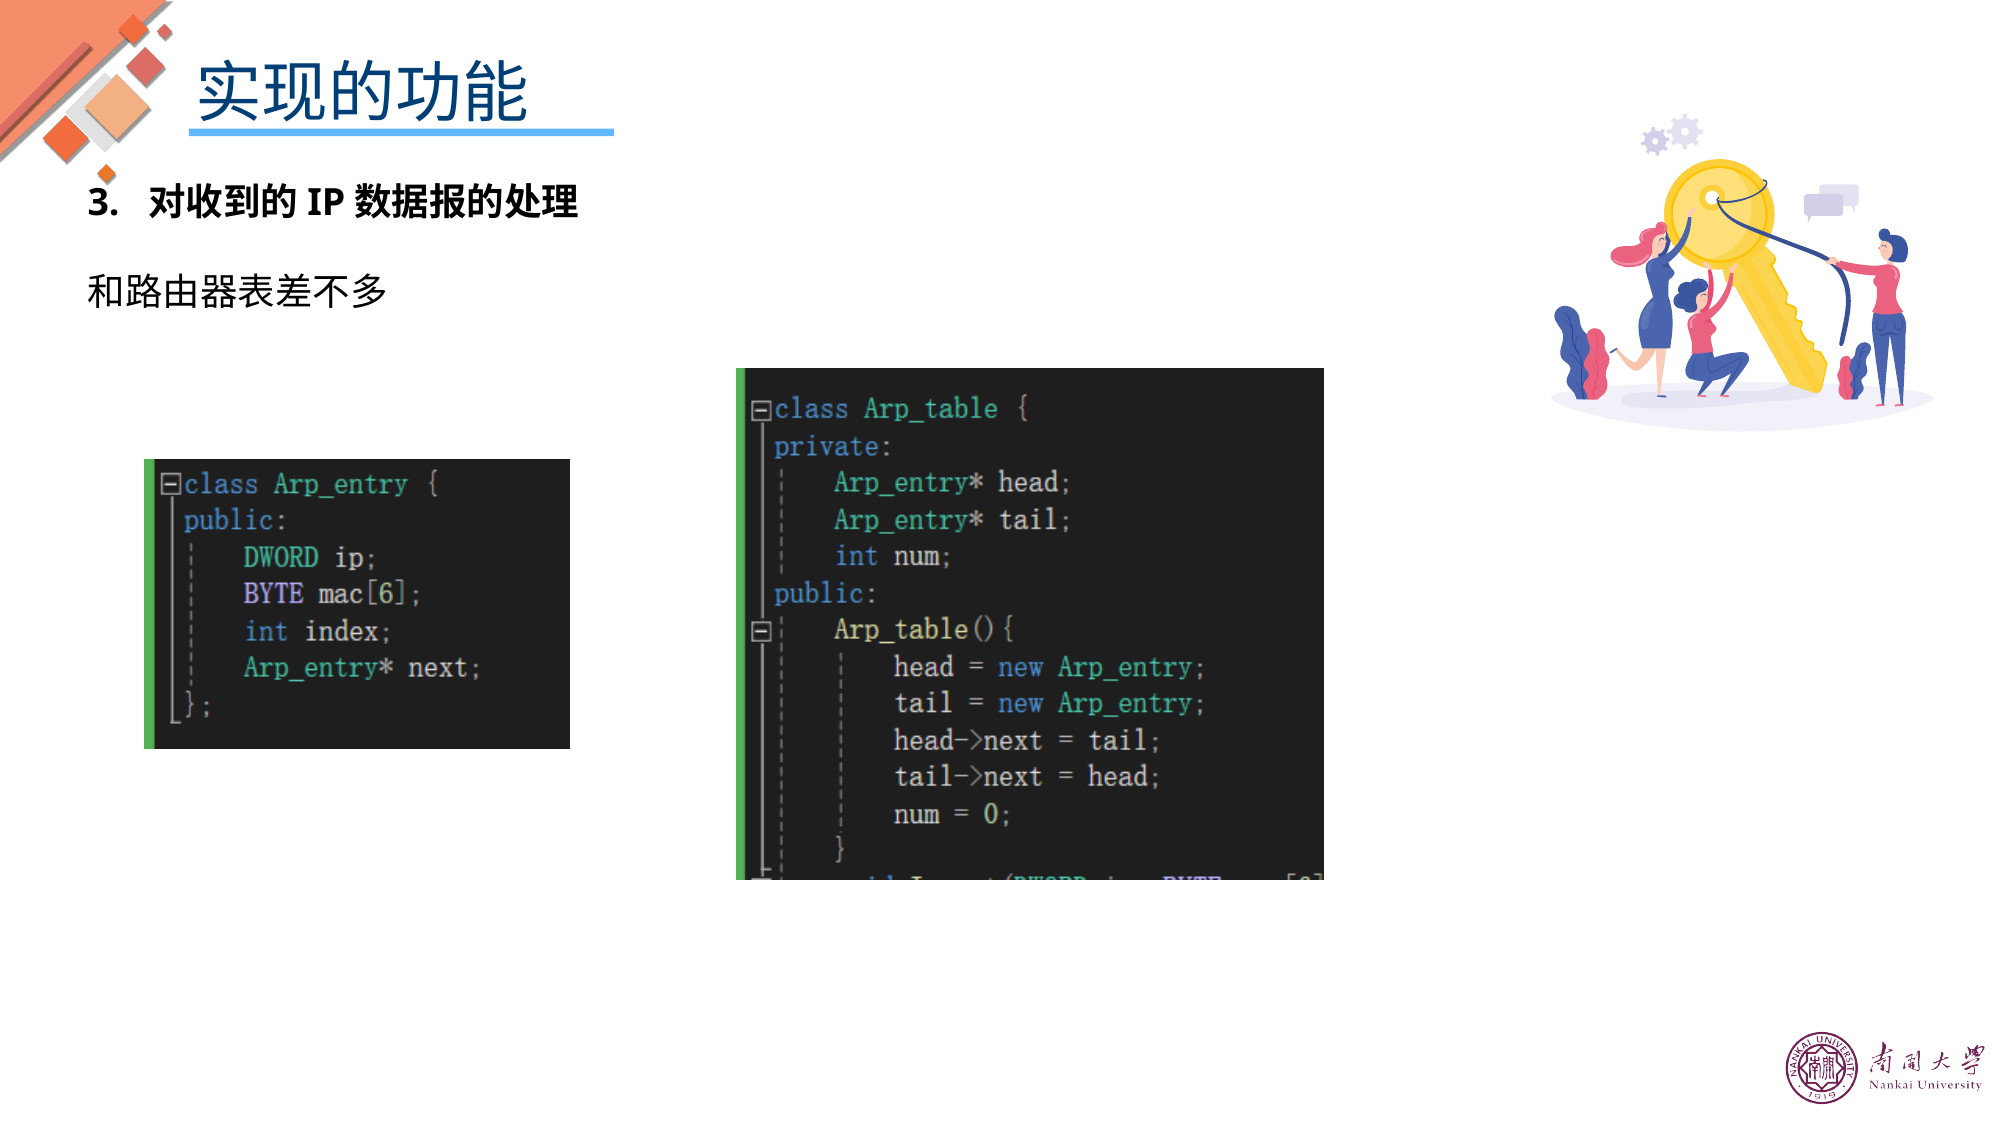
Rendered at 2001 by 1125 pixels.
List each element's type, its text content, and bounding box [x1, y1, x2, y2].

text_box 3. 对收到的IP数据报的处理 和路由器表差不多 [87, 177, 921, 483]
picture [144, 459, 570, 749]
picture [1770, 980, 2000, 1125]
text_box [1550, 113, 1934, 432]
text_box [0, 0, 645, 187]
picture [736, 368, 1324, 880]
